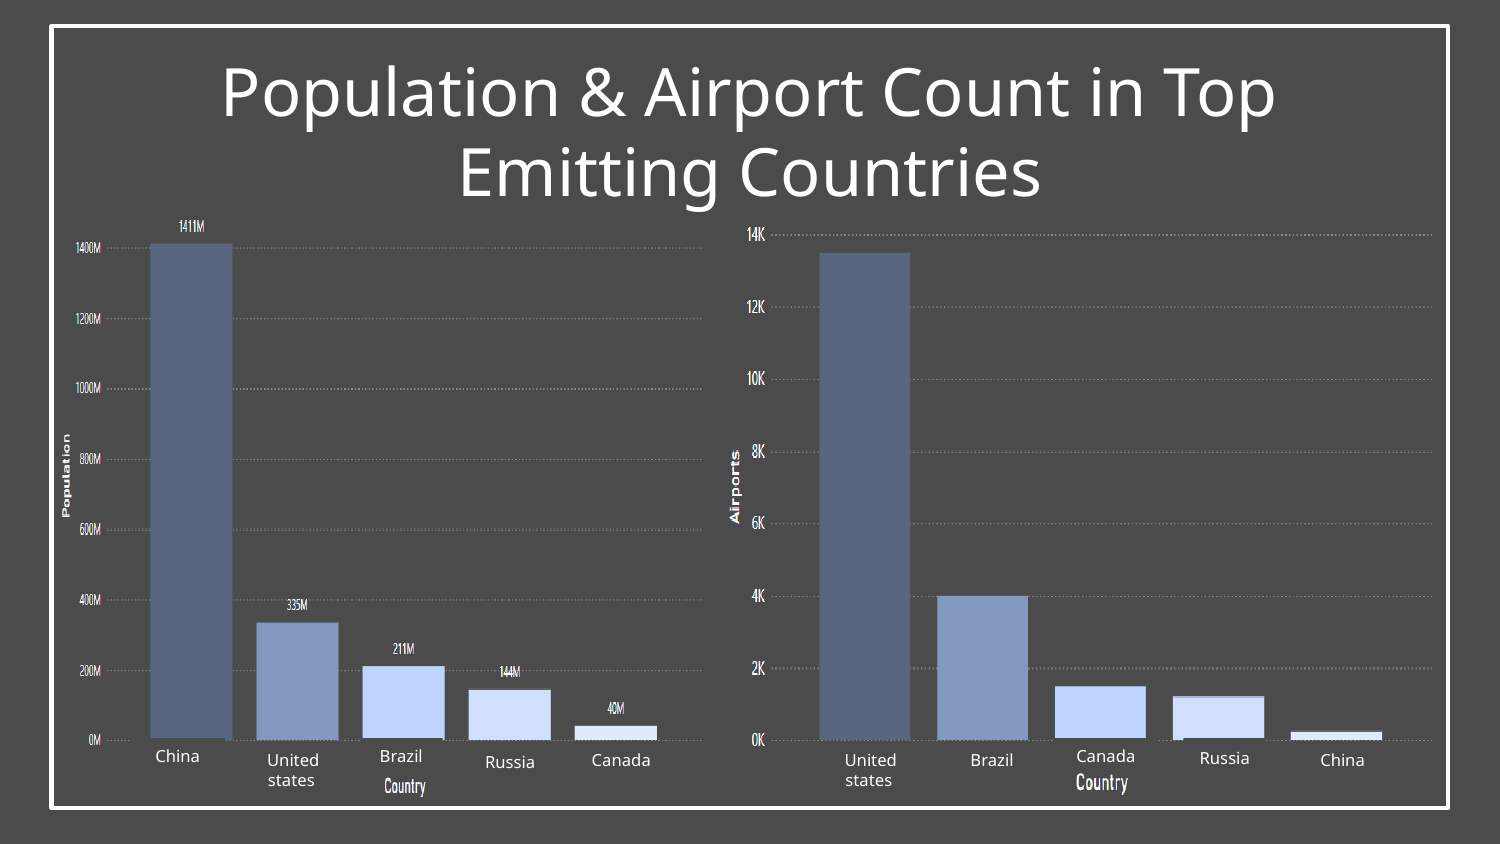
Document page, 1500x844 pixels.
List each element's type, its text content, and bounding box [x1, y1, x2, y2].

text_box [49, 24, 1450, 810]
picture [60, 197, 704, 800]
picture [724, 218, 1436, 800]
text_box Population & Airport Count in Top Emitting Countries [79, 42, 1421, 217]
